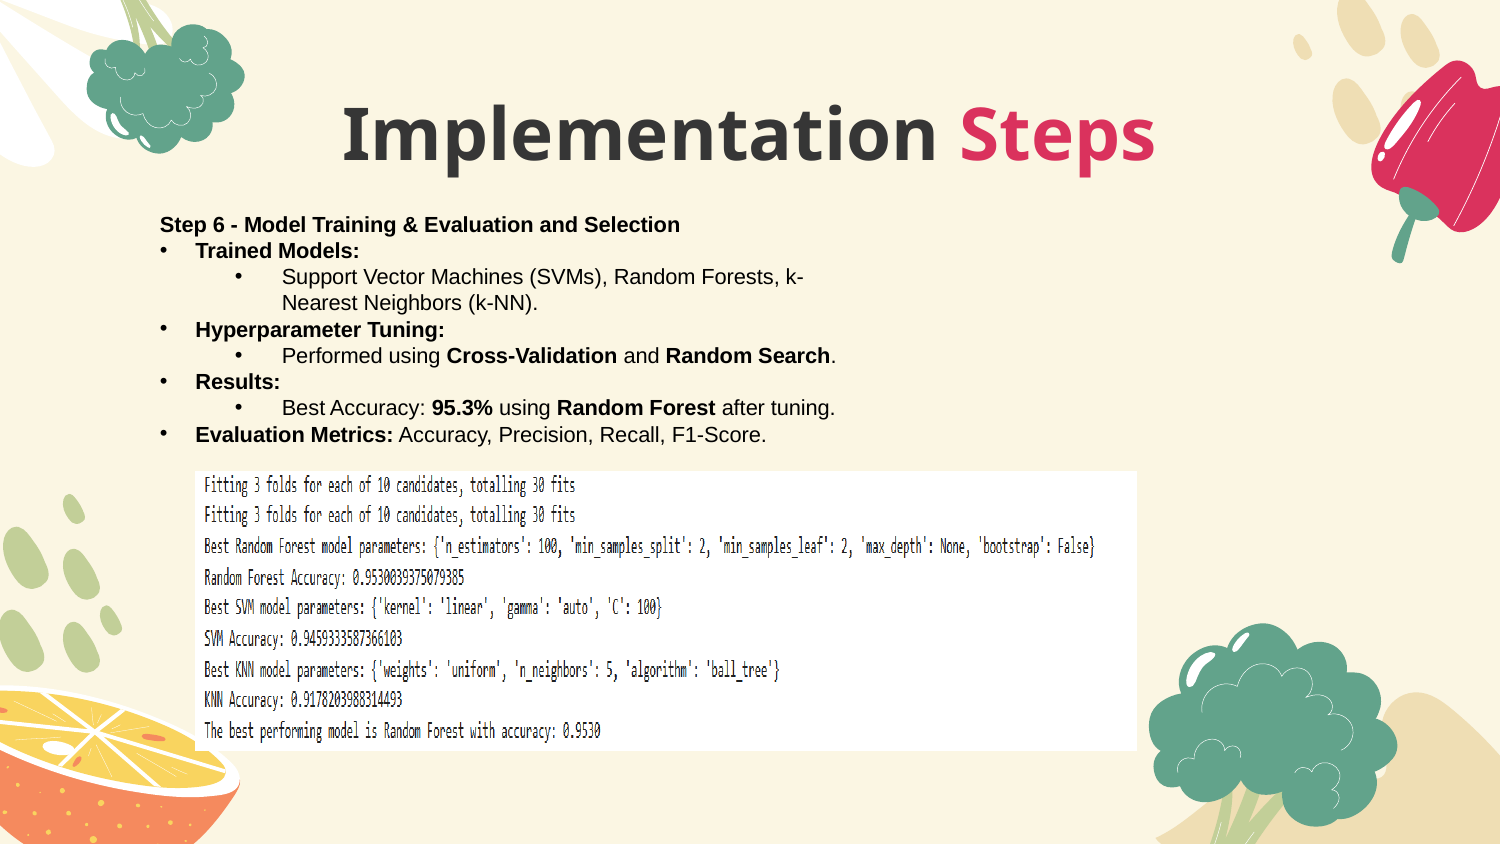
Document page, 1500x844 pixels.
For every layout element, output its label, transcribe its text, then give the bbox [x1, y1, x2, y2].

title Implementation Steps [118, 72, 1382, 167]
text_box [1147, 623, 1405, 844]
picture [194, 471, 1138, 751]
text_box Step 6 - Model Training & Evaluation and Selection Trained Models: Support Vector Machines (SVMs), Random Forests, k-Nearest Neighbors (k-NN). Hyperparameter Tuning: Performed using Cross-Validation and Random Search. Results: Best Accuracy: 95.3% using Random Forest after tuning. Evaluation Metrics: Accuracy, Precision, Recall, F1-Score. [145, 203, 896, 454]
